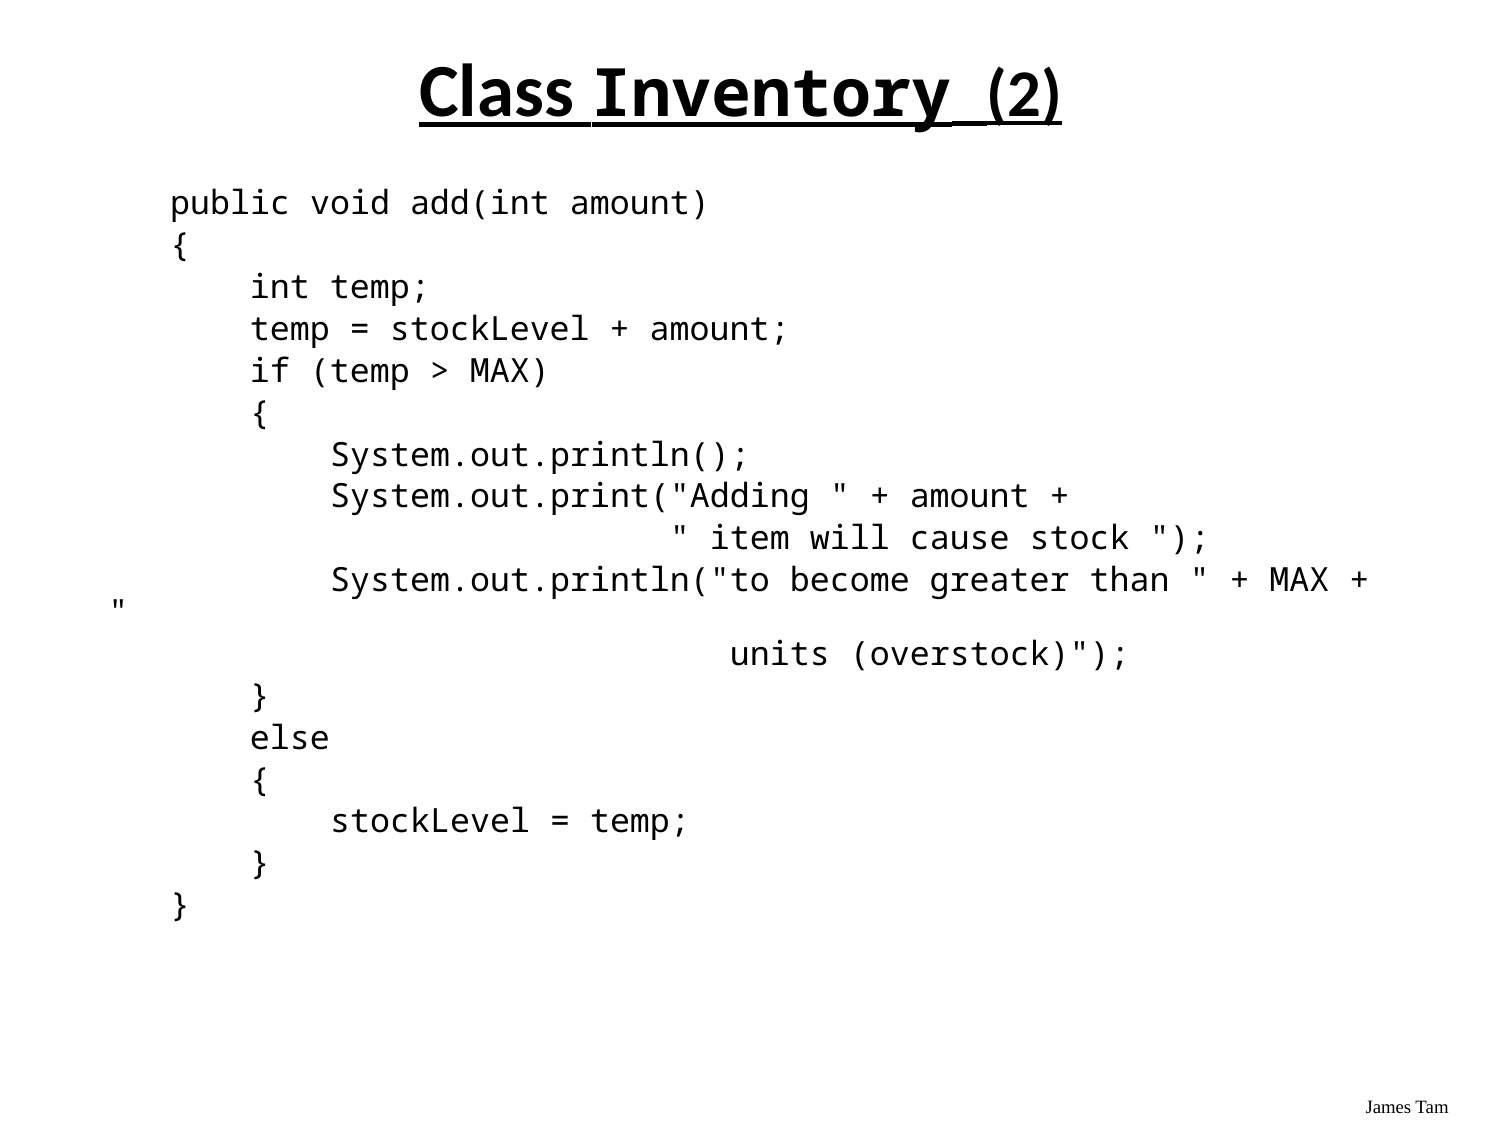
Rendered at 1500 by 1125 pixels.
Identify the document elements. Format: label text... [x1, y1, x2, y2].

title Class Inventory (2) [70, 49, 1411, 136]
list public void add(int amount) { int temp; temp = stockLevel + amount; if (temp > MAX) { System.out.println(); System.out.print("Adding " + amount + " item will cause stock "); System.out.println("to become greater than " + MAX + " units (overstock)"); } else { stockLevel = temp; } } [75, 181, 1417, 1063]
